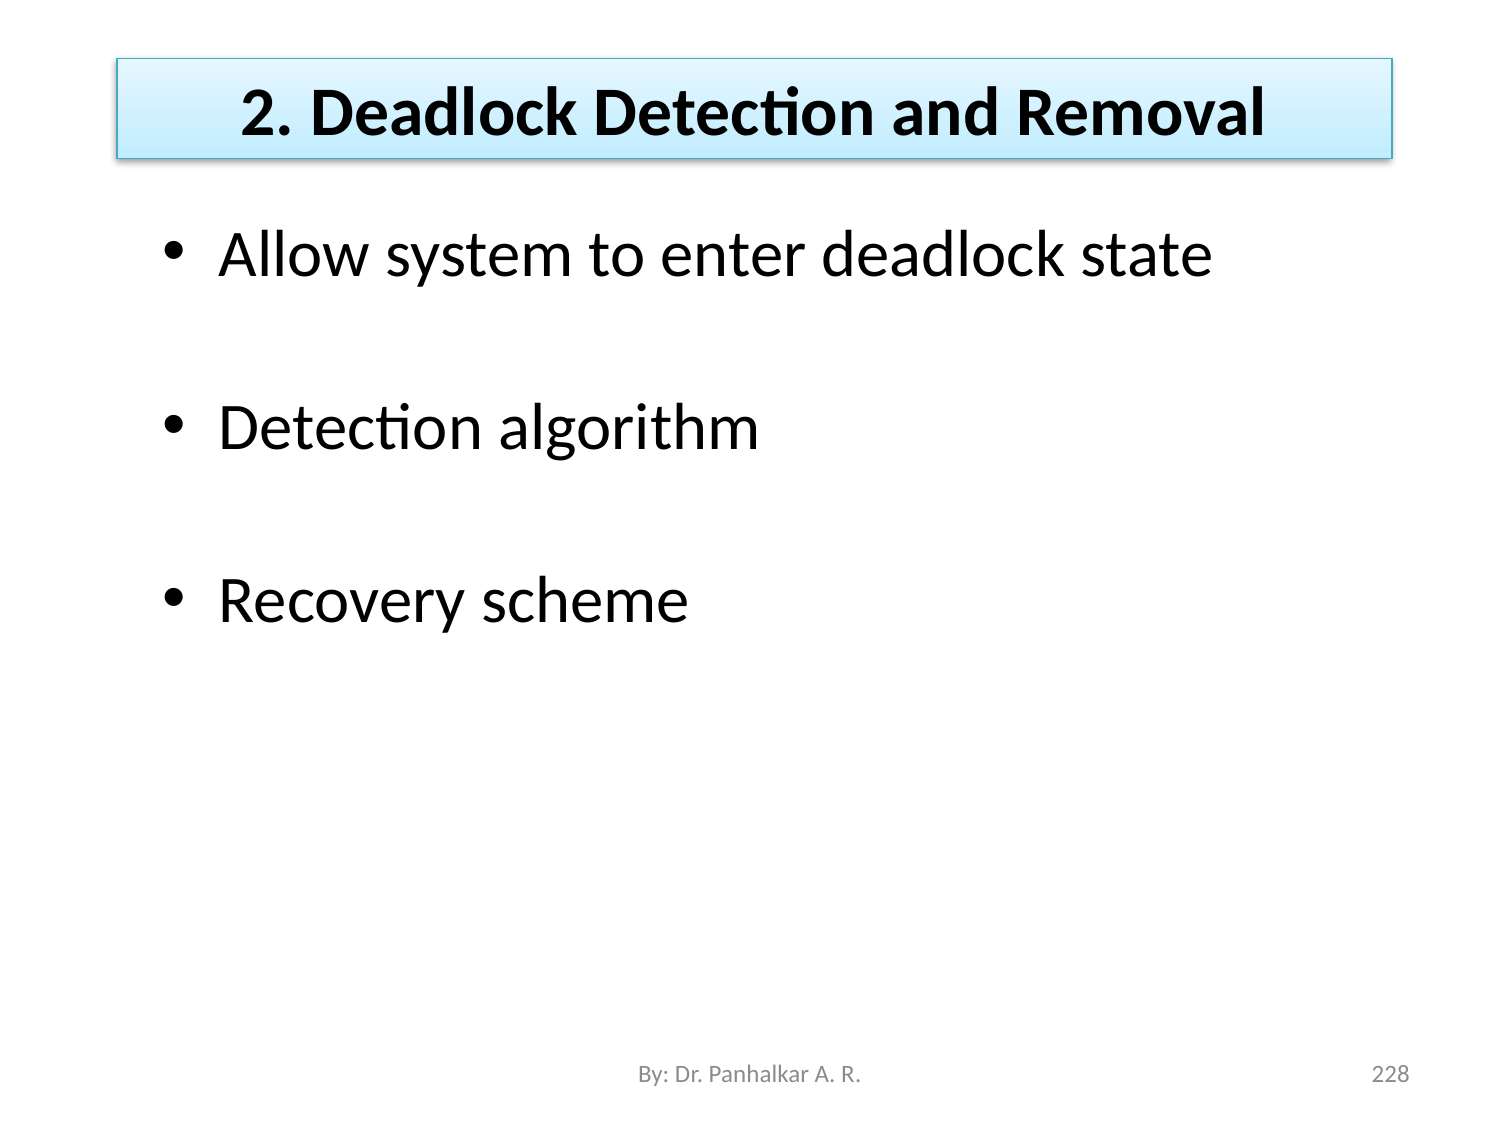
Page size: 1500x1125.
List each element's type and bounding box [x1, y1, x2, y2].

footer [512, 1042, 988, 1103]
text_box [147, 202, 1361, 946]
slide_number [1074, 1042, 1425, 1103]
text_box [116, 58, 1393, 159]
